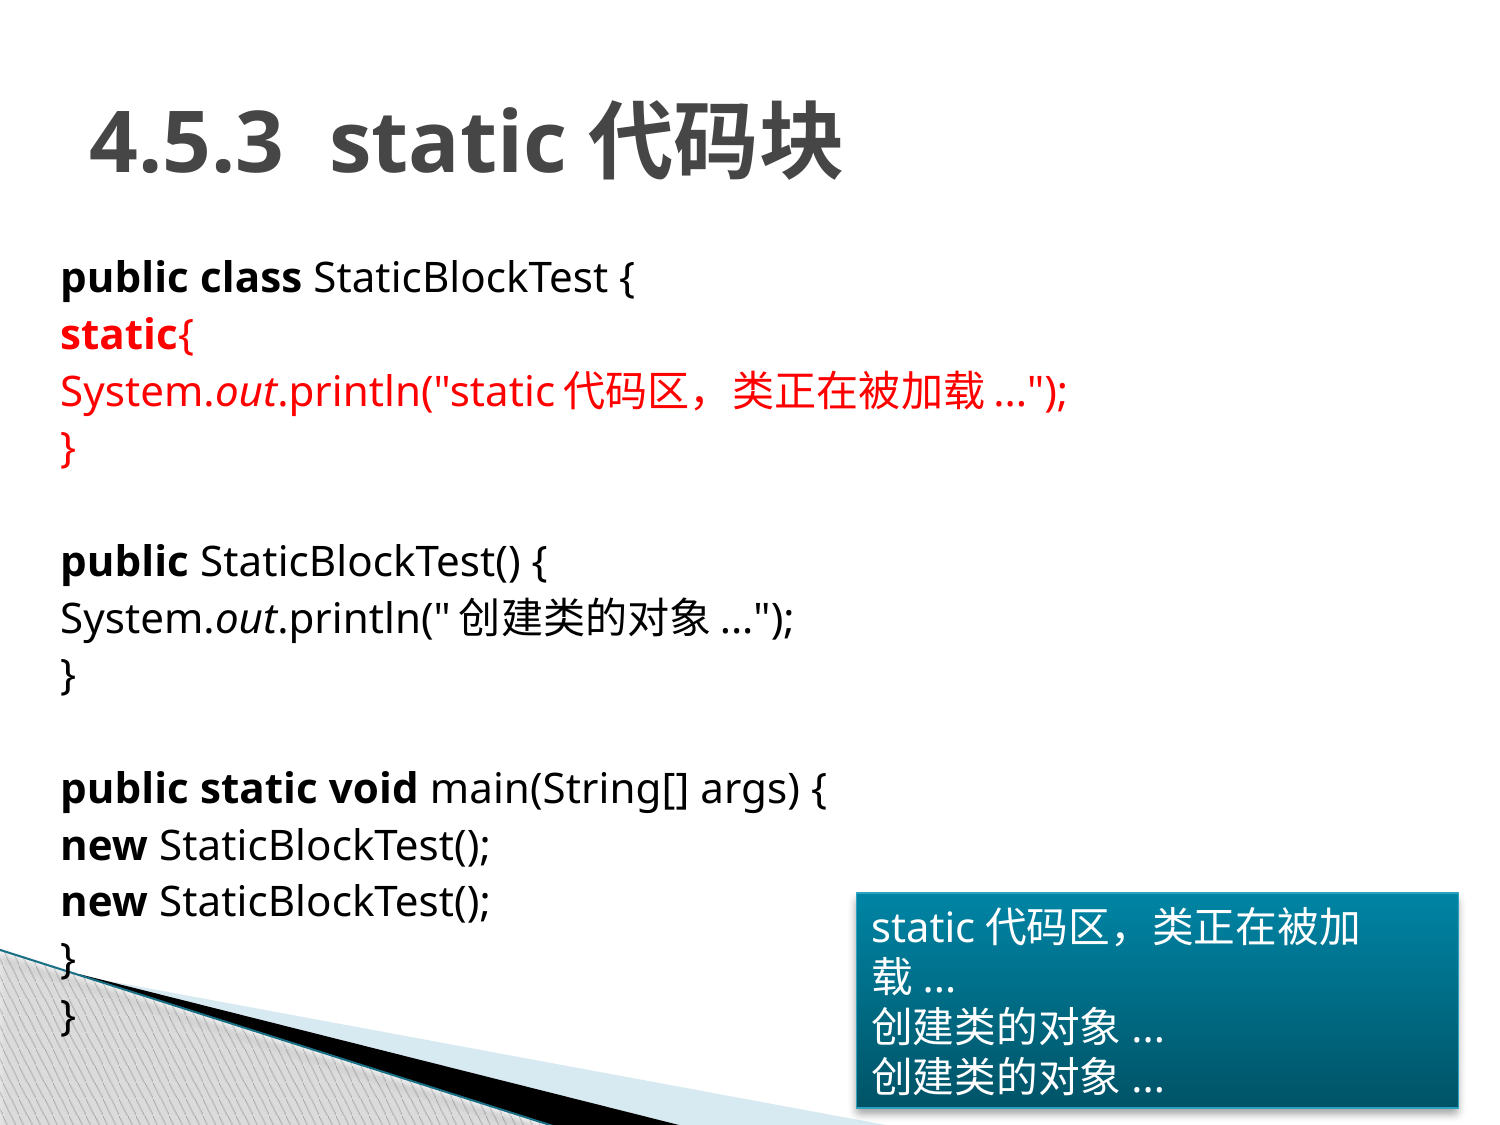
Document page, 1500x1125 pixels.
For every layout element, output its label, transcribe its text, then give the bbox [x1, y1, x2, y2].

title 4.5.3 static代码块 [75, 45, 1425, 233]
text_box static代码区，类正在被加载... 创建类的对象... 创建类的对象... [856, 892, 1459, 1109]
list public class StaticBlockTest { static{ System.out.println("static代码区，类正在被加载..."); } public StaticBlockTest() { System.out.println("创建类的对象..."); } public static void main(String[] args) { new StaticBlockTest(); new StaticBlockTest(); } } [29, 242, 1483, 1047]
